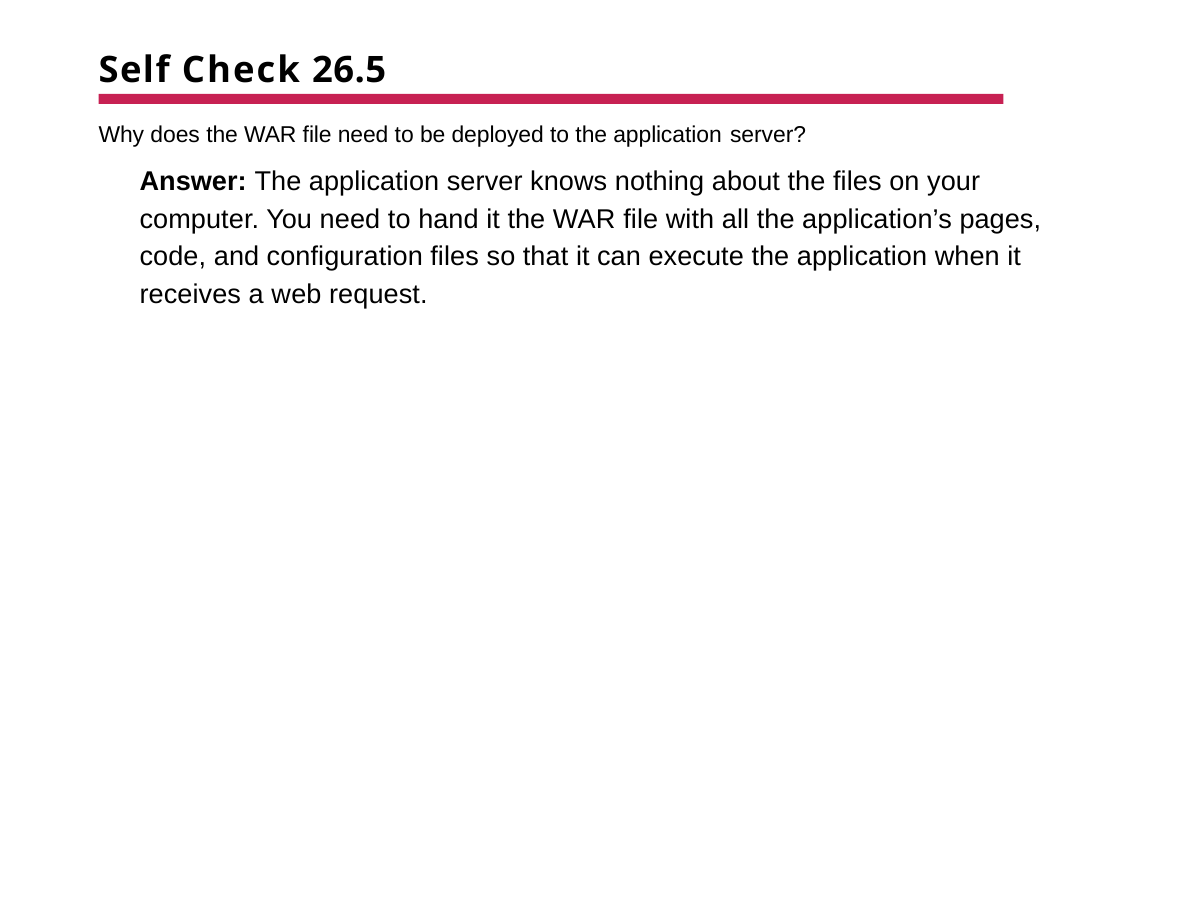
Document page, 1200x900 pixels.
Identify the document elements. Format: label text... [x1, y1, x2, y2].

text_box Why does the WAR file need to be deployed to the application server? Answer: The application server knows nothing about the files on your computer. You need to hand it the WAR file with all the application’s pages, code, and configuration files so that it can execute the application when it receives a web request. [96, 120, 1055, 309]
title Self Check 26.5 [96, 45, 1104, 197]
